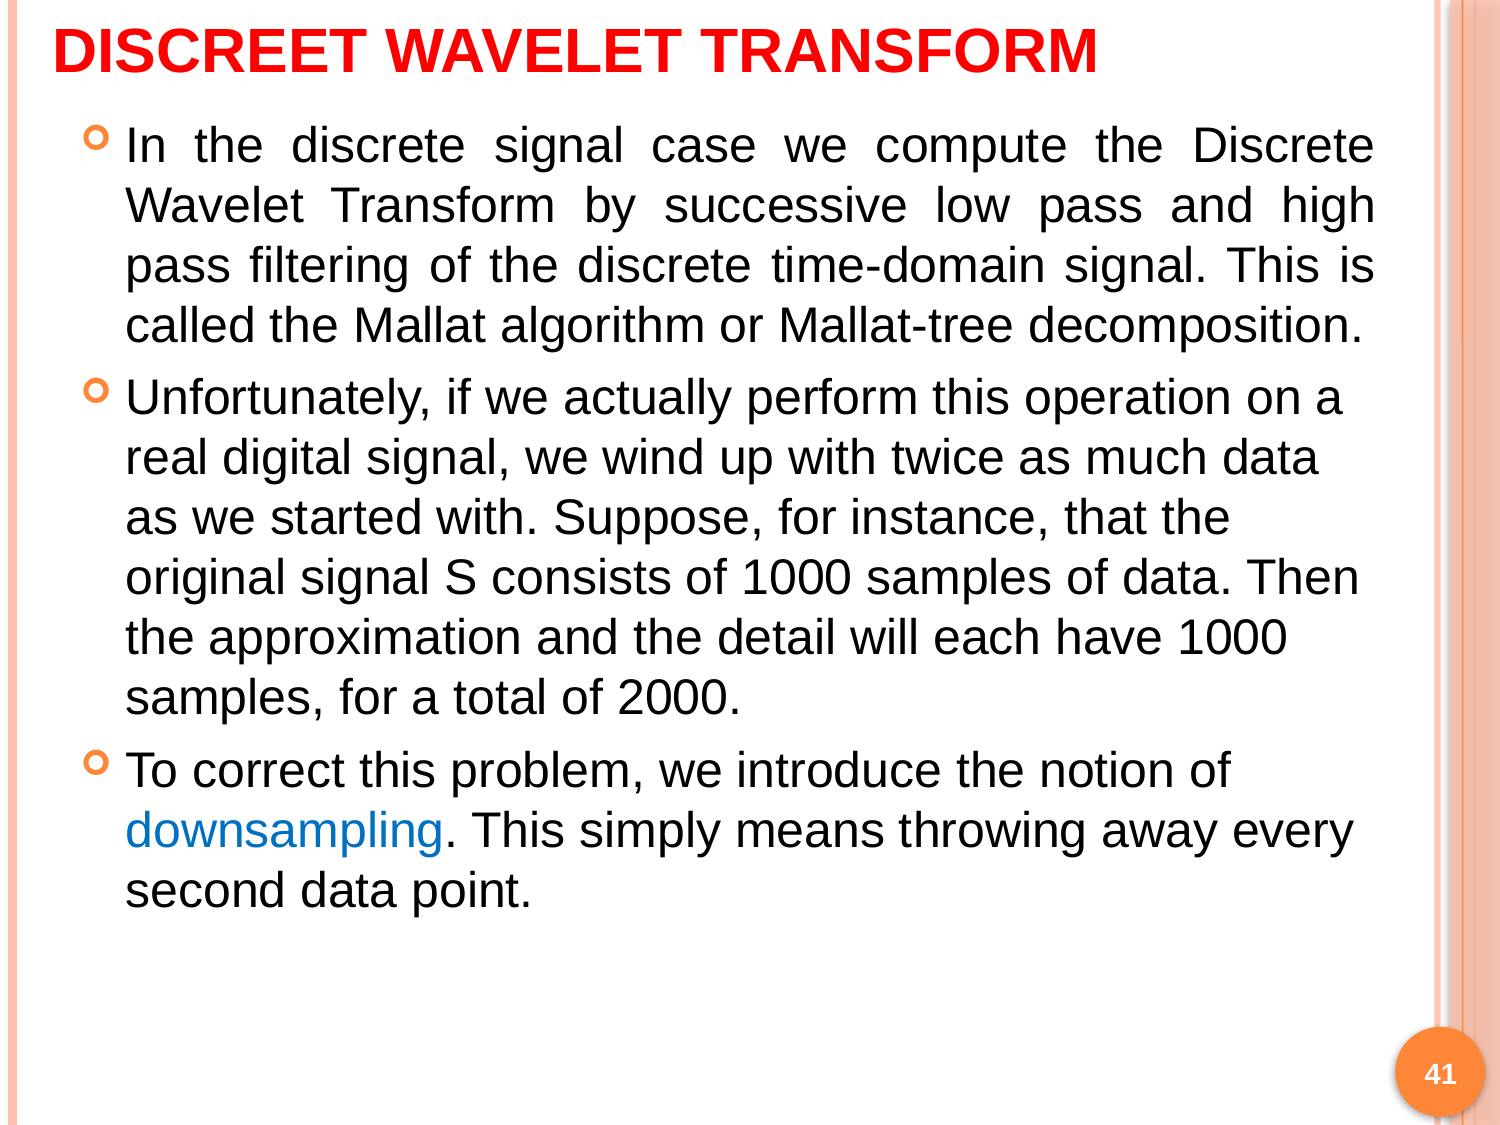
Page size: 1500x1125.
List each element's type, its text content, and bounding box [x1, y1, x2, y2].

slide_number 41 [1390, 1029, 1491, 1116]
title DISCREET WAVELET TRANSFORM [37, 12, 1425, 93]
list In the discrete signal case we compute the Discrete Wavelet Transform by successive low pass and high pass filtering of the discrete time-domain signal. This is called the Mallat algorithm or Mallat-tree decomposition. Unfortunately, if we actually perform this operation on a real digital signal, we wind up with twice as much data as we started with. Suppose, for instance, that the original signal S consists of 1000 samples of data. Then the approximation and the detail will each have 1000 samples, for a total of 2000. To correct this problem, we introduce the notion of downsampling. This simply means throwing away every second data point. [65, 105, 1391, 1018]
